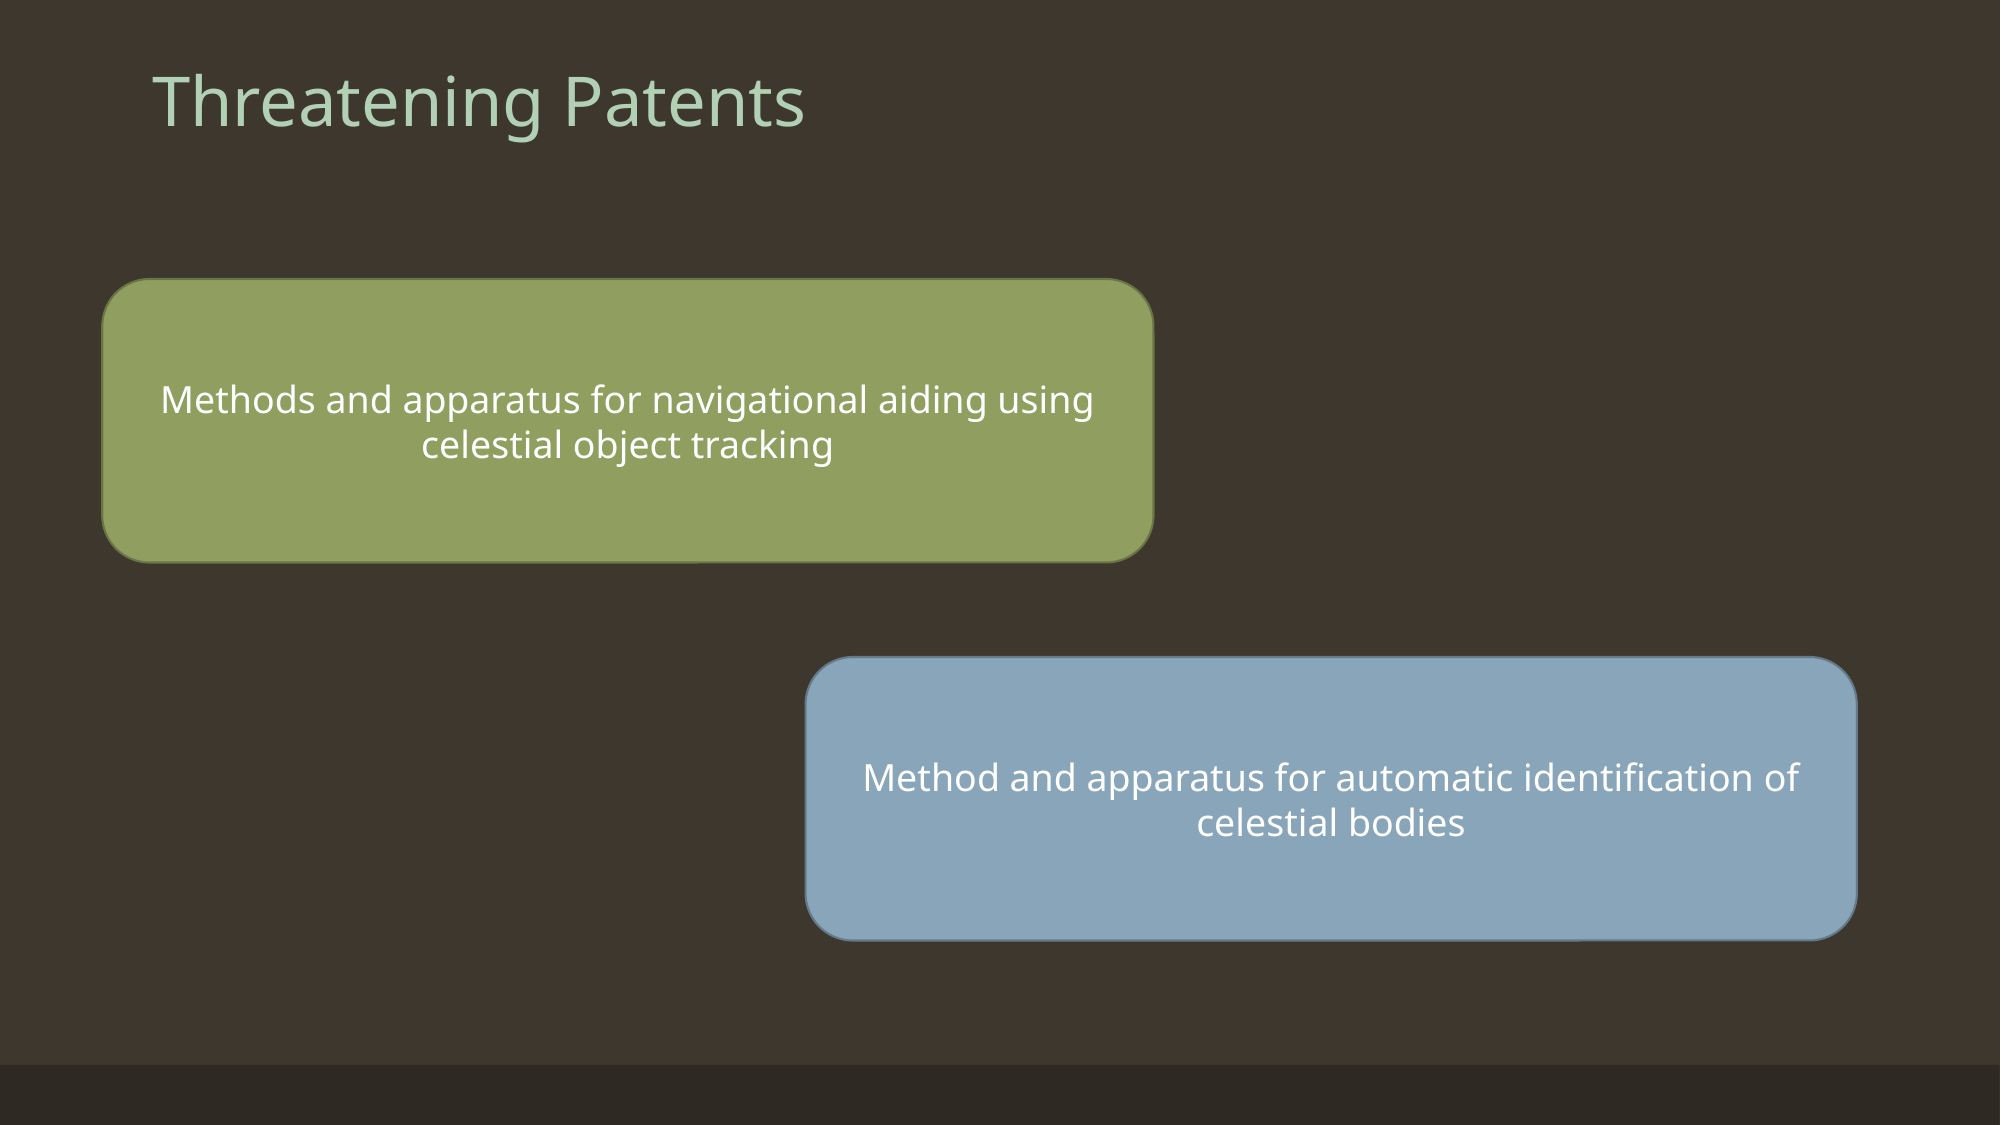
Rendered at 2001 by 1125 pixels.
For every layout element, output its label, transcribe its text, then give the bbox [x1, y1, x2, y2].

text_box Method and apparatus for automatic identification of celestial bodies [804, 655, 1858, 942]
text_box Methods and apparatus for navigational aiding using celestial object tracking [101, 277, 1155, 564]
title Threatening Patents [137, 59, 1863, 149]
